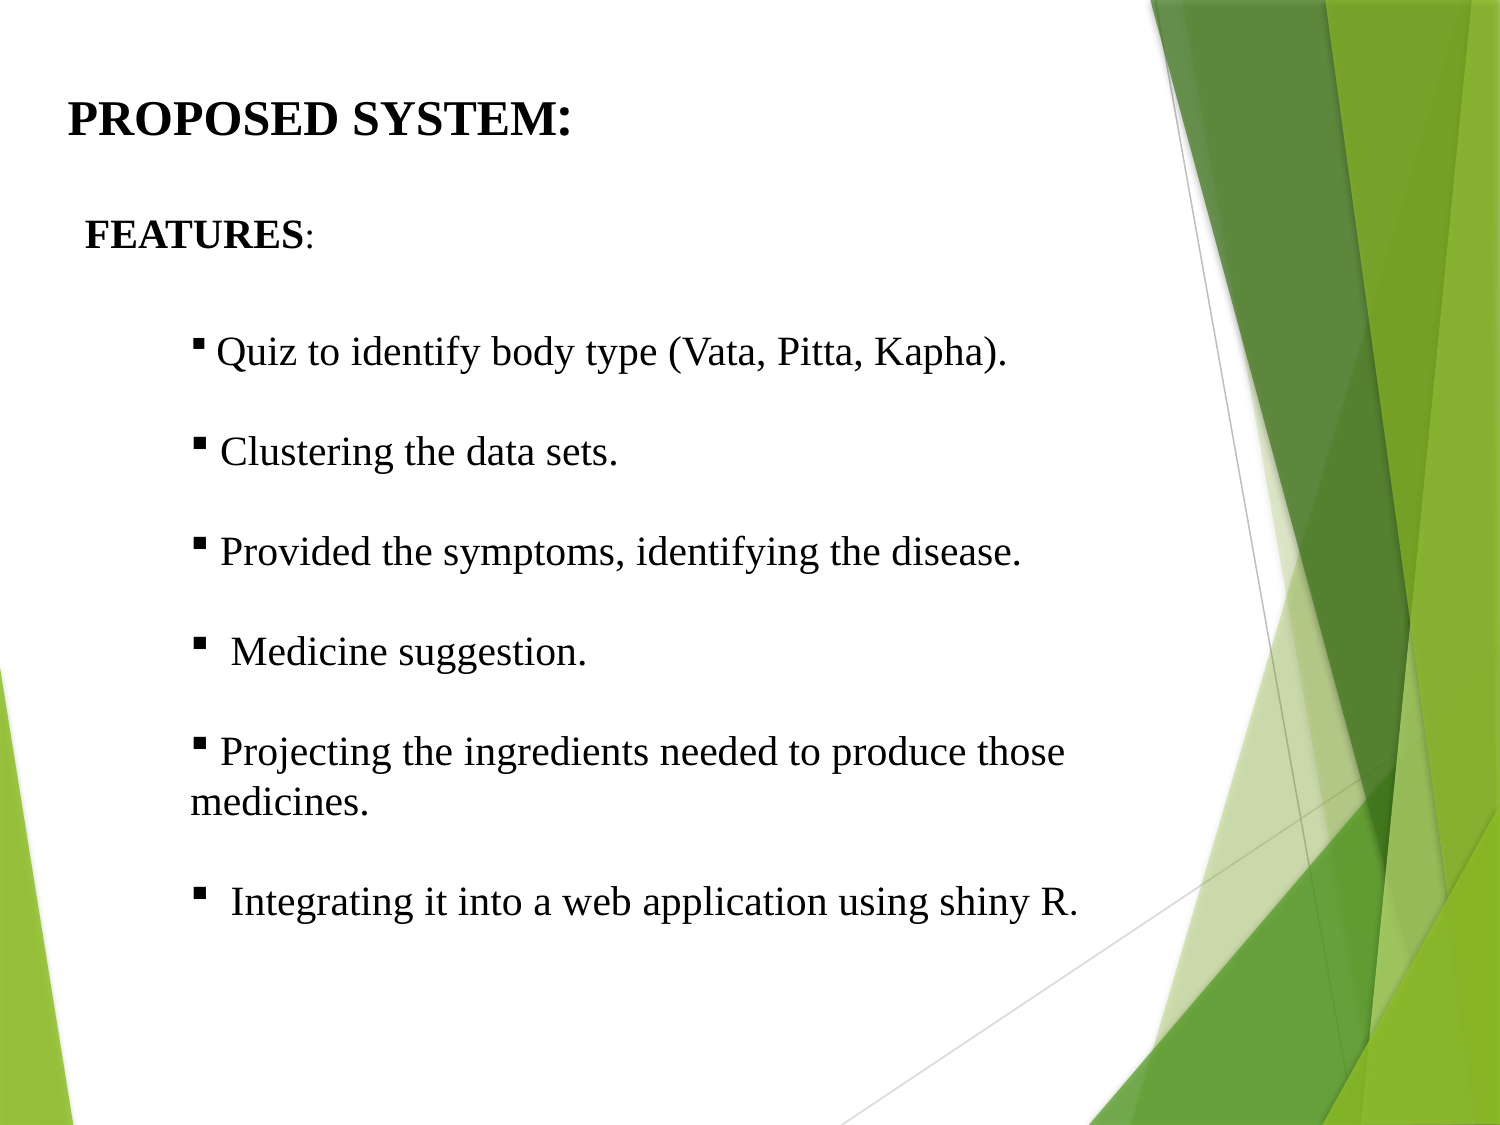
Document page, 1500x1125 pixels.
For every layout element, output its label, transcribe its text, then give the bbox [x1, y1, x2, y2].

text_box Quiz to identify body type (Vata, Pitta, Kapha). Clustering the data sets. Provided the symptoms, identifying the disease. Medicine suggestion. Projecting the ingredients needed to produce those medicines. Integrating it into a web application using shiny R. [175, 316, 1219, 737]
text_box PROPOSED SYSTEM: [53, 78, 632, 213]
text_box FEATURES: [70, 199, 1028, 264]
